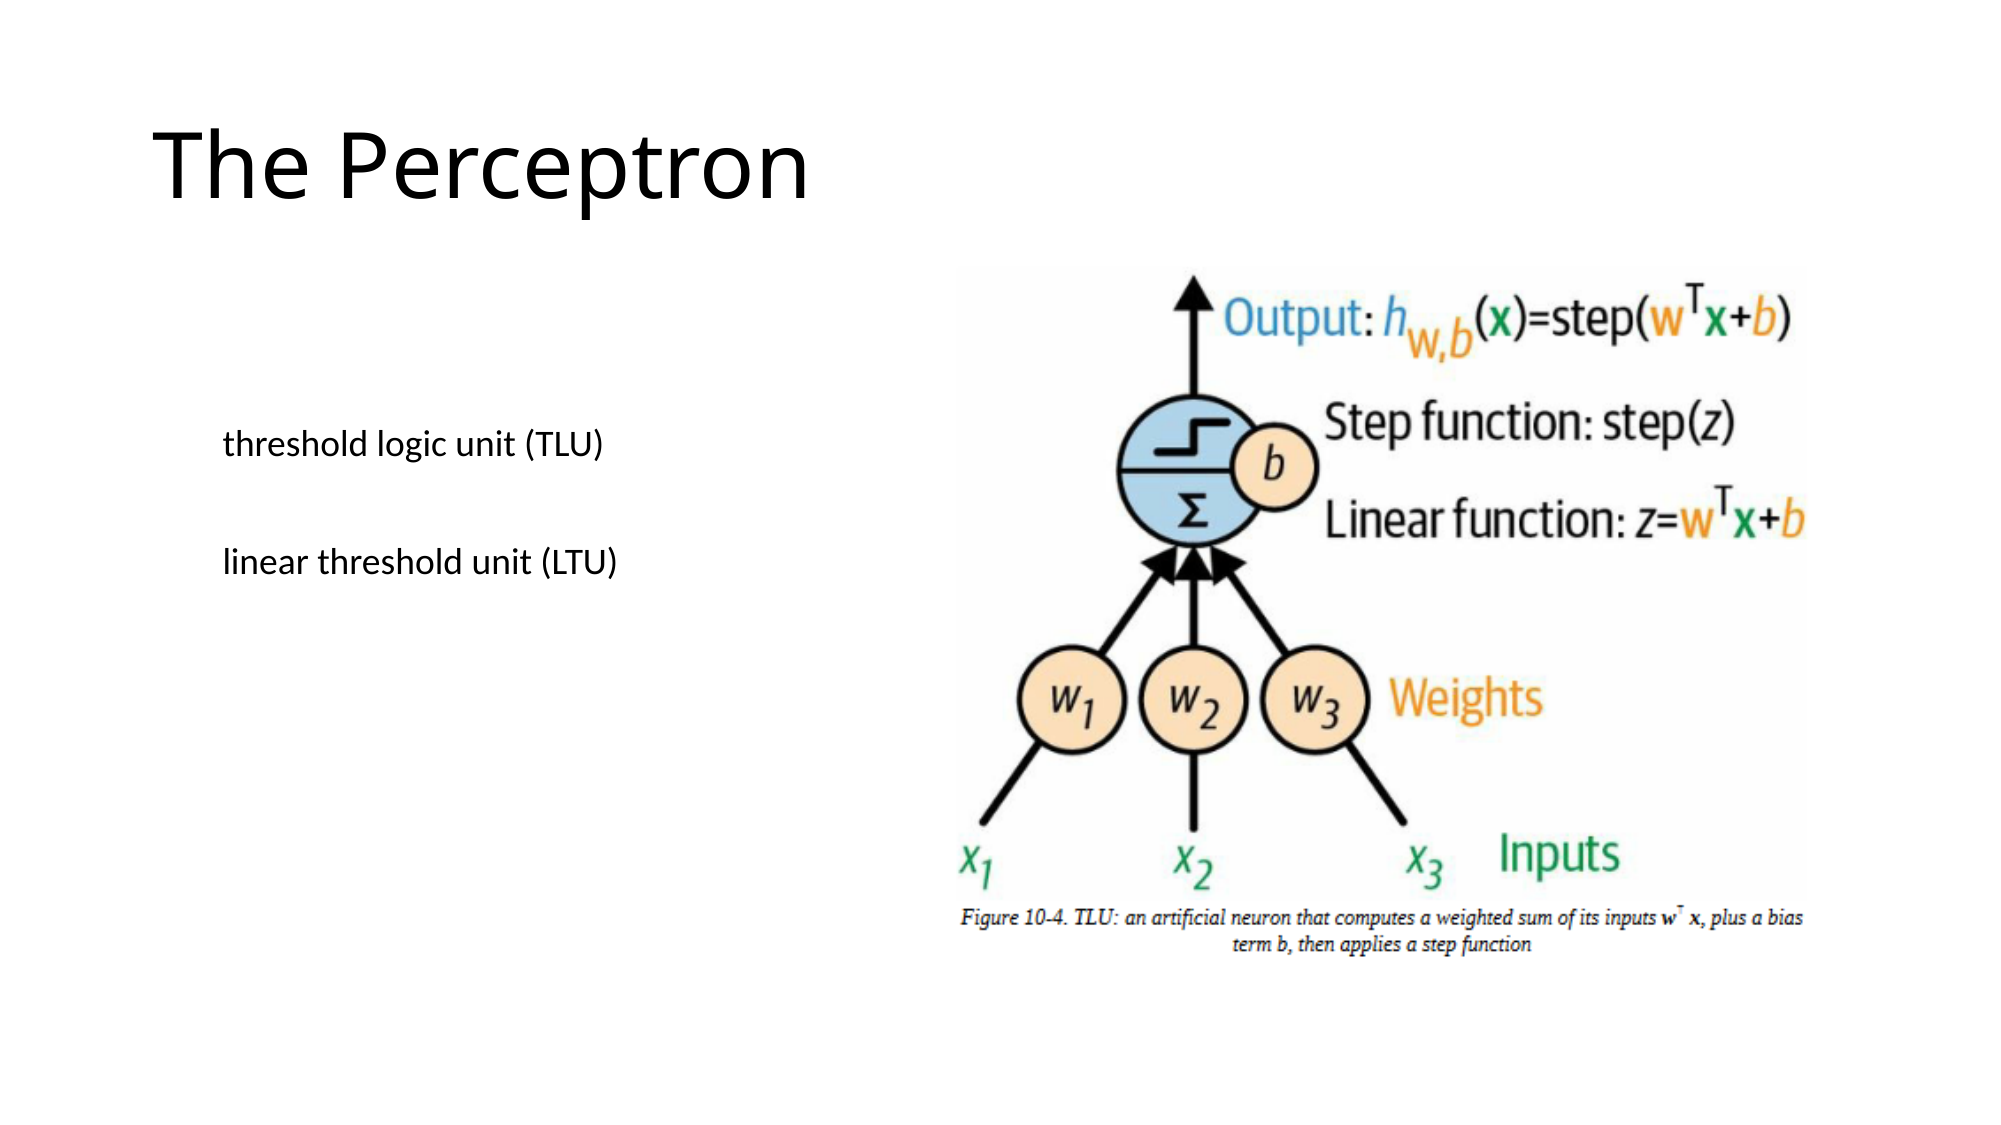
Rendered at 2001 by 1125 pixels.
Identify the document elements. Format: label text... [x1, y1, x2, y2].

text_box linear threshold unit (LTU) [207, 529, 634, 589]
title The Perceptron [137, 59, 1863, 278]
text_box threshold logic unit (TLU) [207, 411, 620, 472]
picture [888, 255, 1863, 971]
